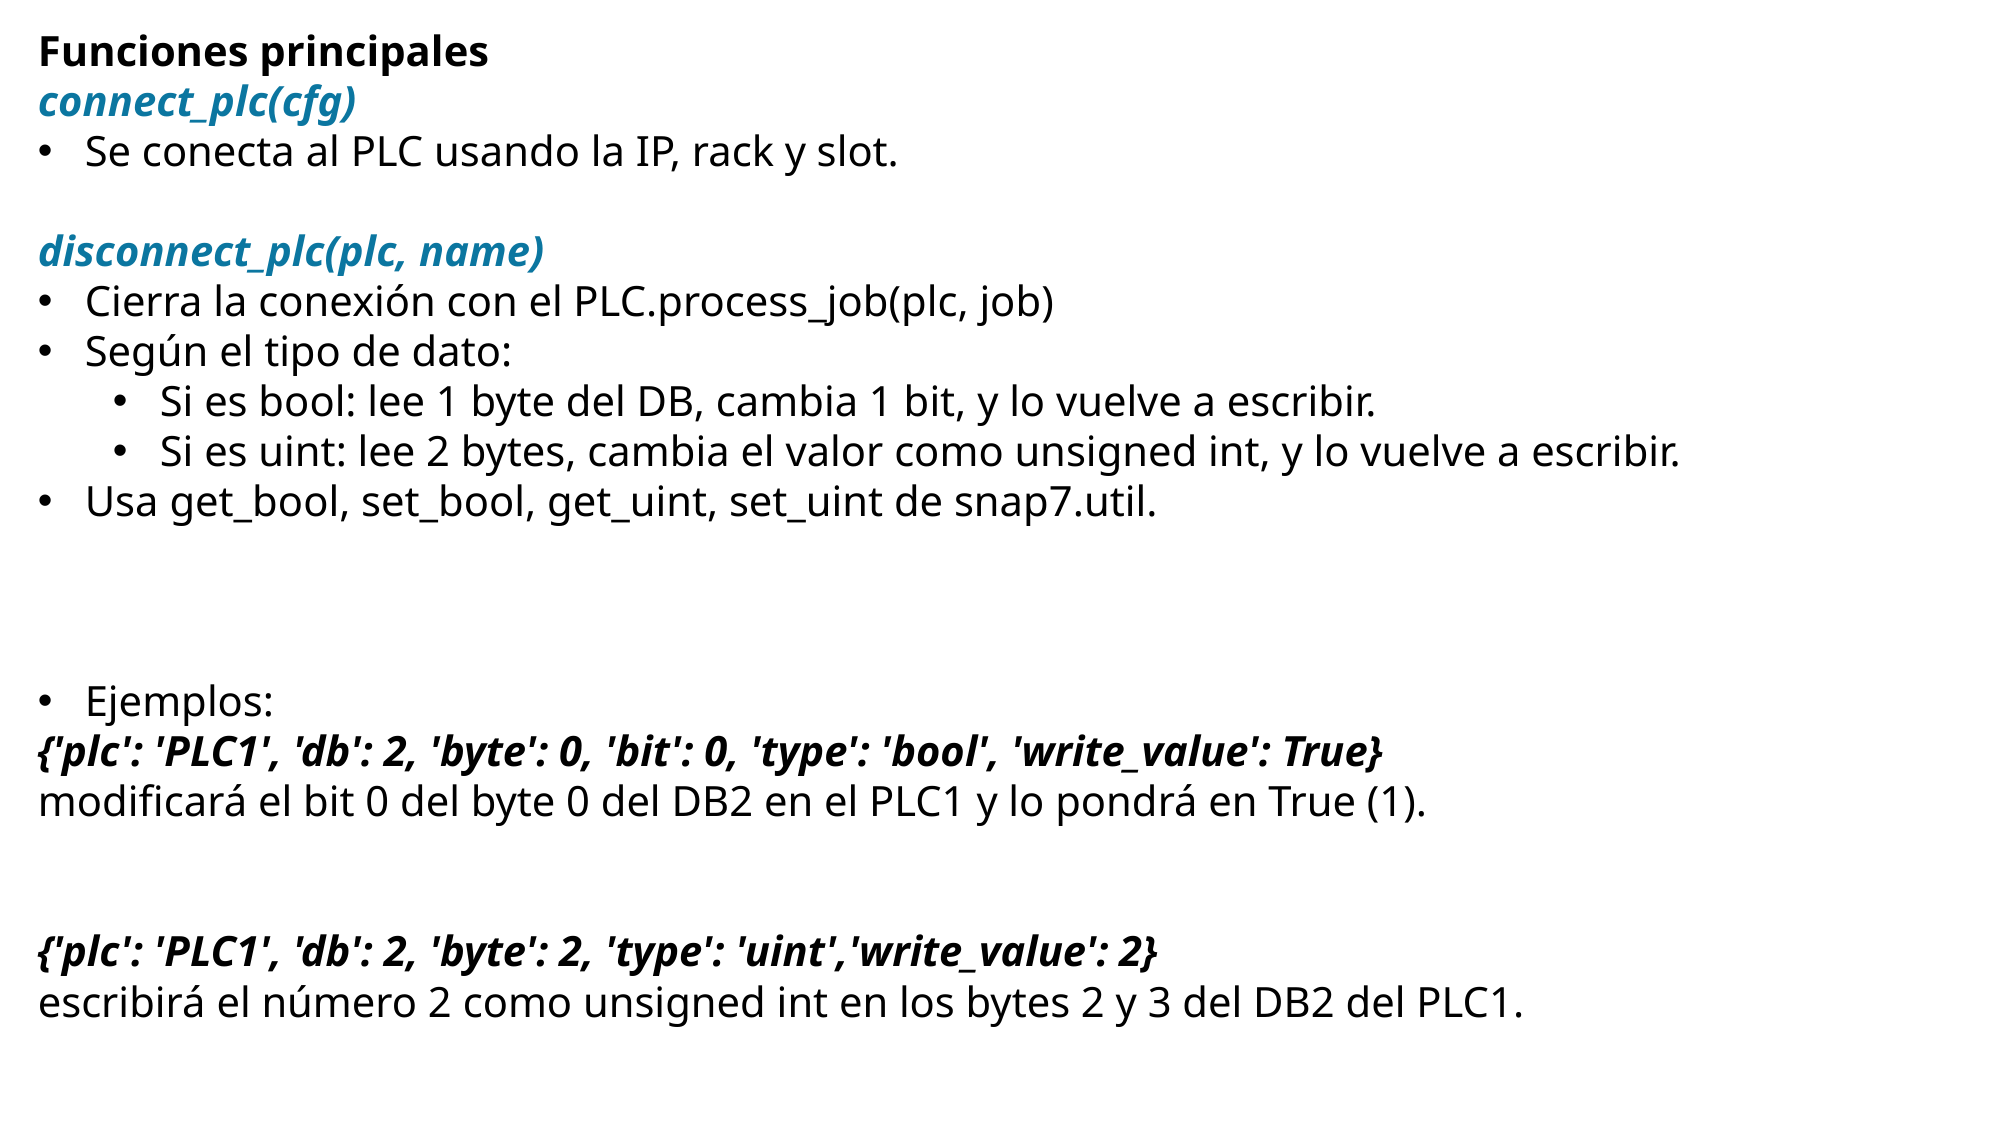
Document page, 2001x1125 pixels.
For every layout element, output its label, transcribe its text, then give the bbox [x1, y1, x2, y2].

text_box Funciones principales connect_plc(cfg) Se conecta al PLC usando la IP, rack y slot. disconnect_plc(plc, name) Cierra la conexión con el PLC.process_job(plc, job) Según el tipo de dato: Si es bool: lee 1 byte del DB, cambia 1 bit, y lo vuelve a escribir. Si es uint: lee 2 bytes, cambia el valor como unsigned int, y lo vuelve a escribir. Usa get_bool, set_bool, get_uint, set_uint de snap7.util. Ejemplos: {'plc': 'PLC1', 'db': 2, 'byte': 0, 'bit': 0, 'type': 'bool', 'write_value': True} modificará el bit 0 del byte 0 del DB2 en el PLC1 y lo pondrá en True (1). {'plc': 'PLC1', 'db': 2, 'byte': 2, 'type': 'uint','write_value': 2} escribirá el número 2 como unsigned int en los bytes 2 y 3 del DB2 del PLC1. [23, 17, 2000, 1033]
